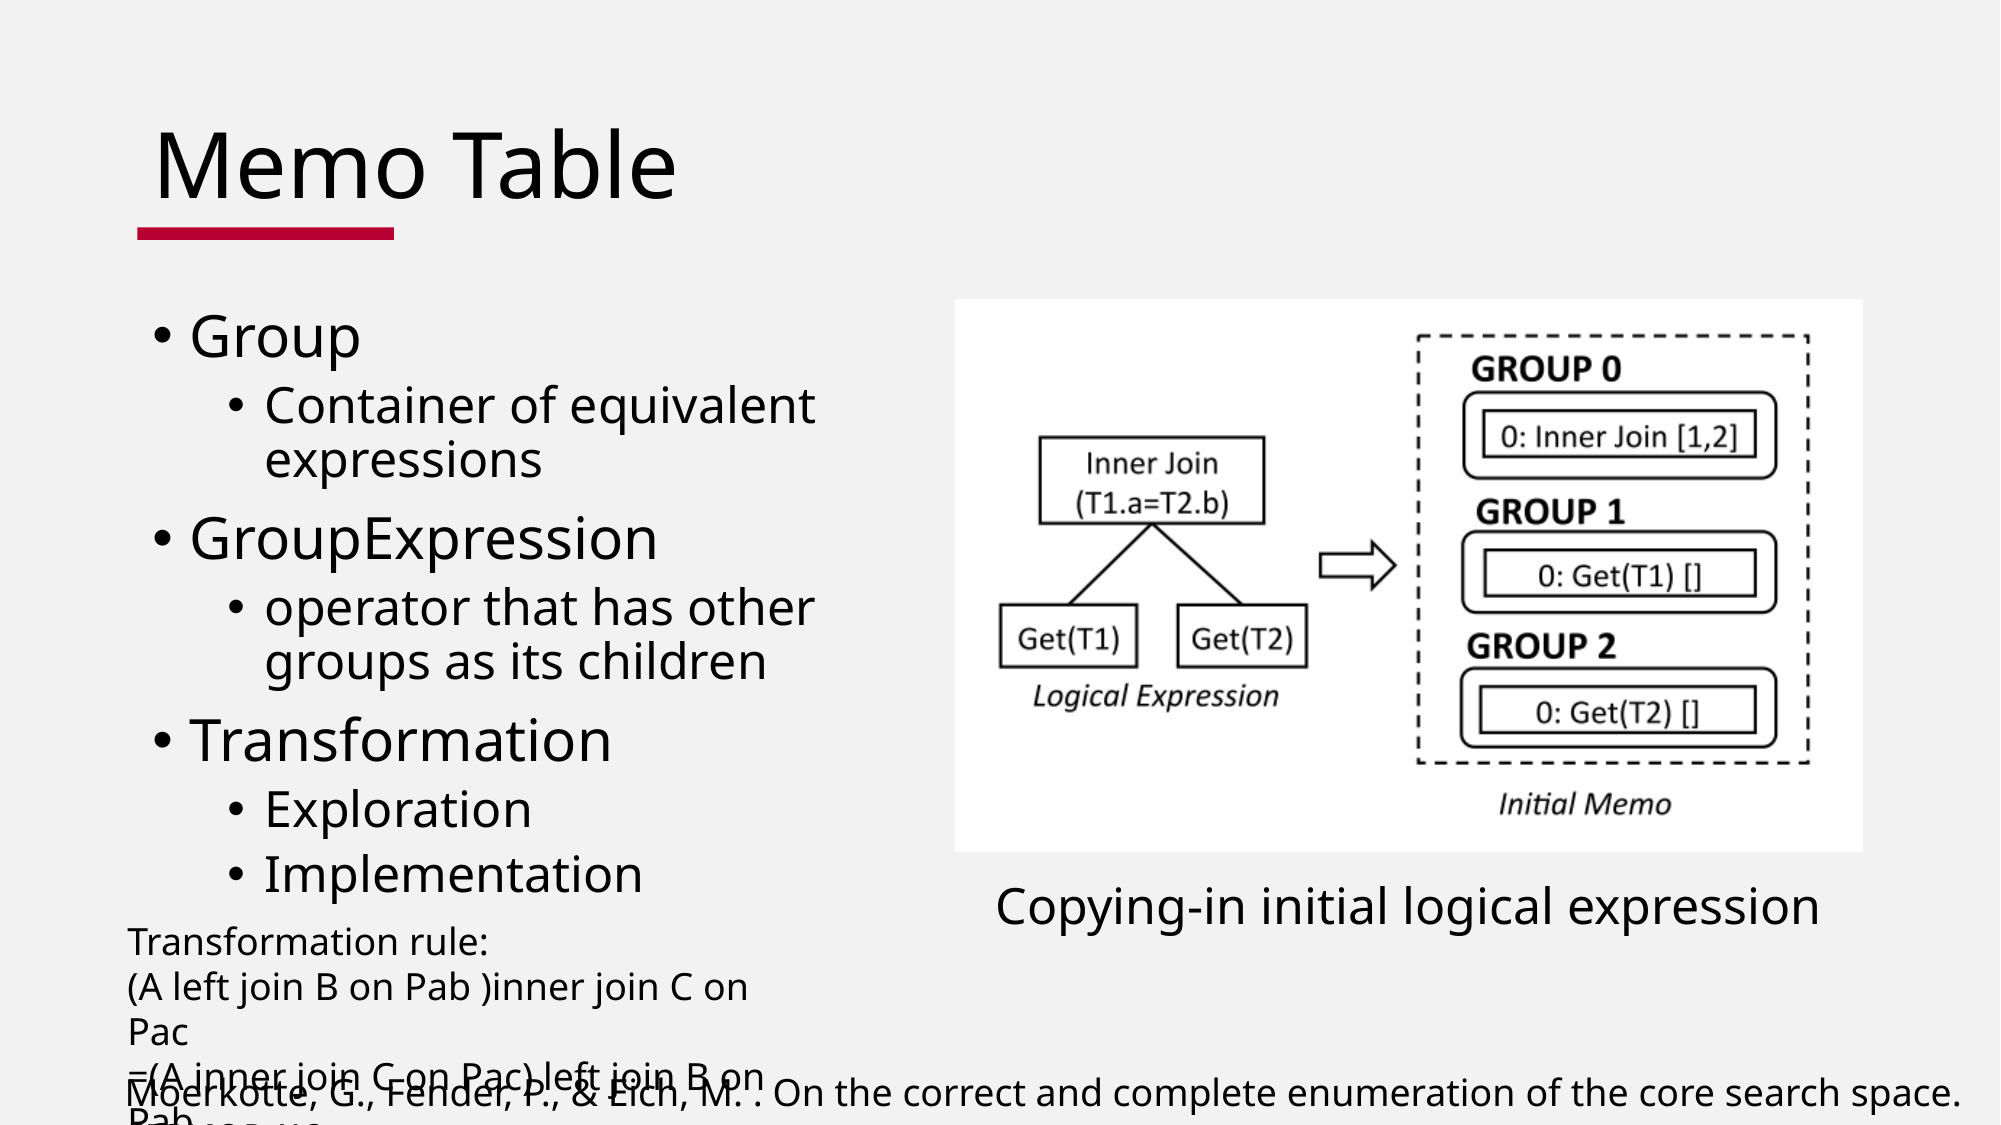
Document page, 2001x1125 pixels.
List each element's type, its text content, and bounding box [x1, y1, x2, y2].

list Group Container of equivalent expressions GroupExpression operator that has other groups as its children Transformation Exploration Implementation [137, 299, 988, 1014]
picture [954, 299, 1863, 852]
title Memo Table [137, 59, 1863, 278]
text_box Moerkotte, G., Fender, P., & Eich, M. . On the correct and complete enumeration of the core search space. SIGMOD ’13 [109, 1062, 2000, 1125]
text_box Copying-in initial logical expression [980, 866, 1837, 942]
text_box Transformation rule: (A left join B on Pab )inner join C on Pac =(A inner join C on Pac) left join B on Pab [112, 910, 828, 1062]
